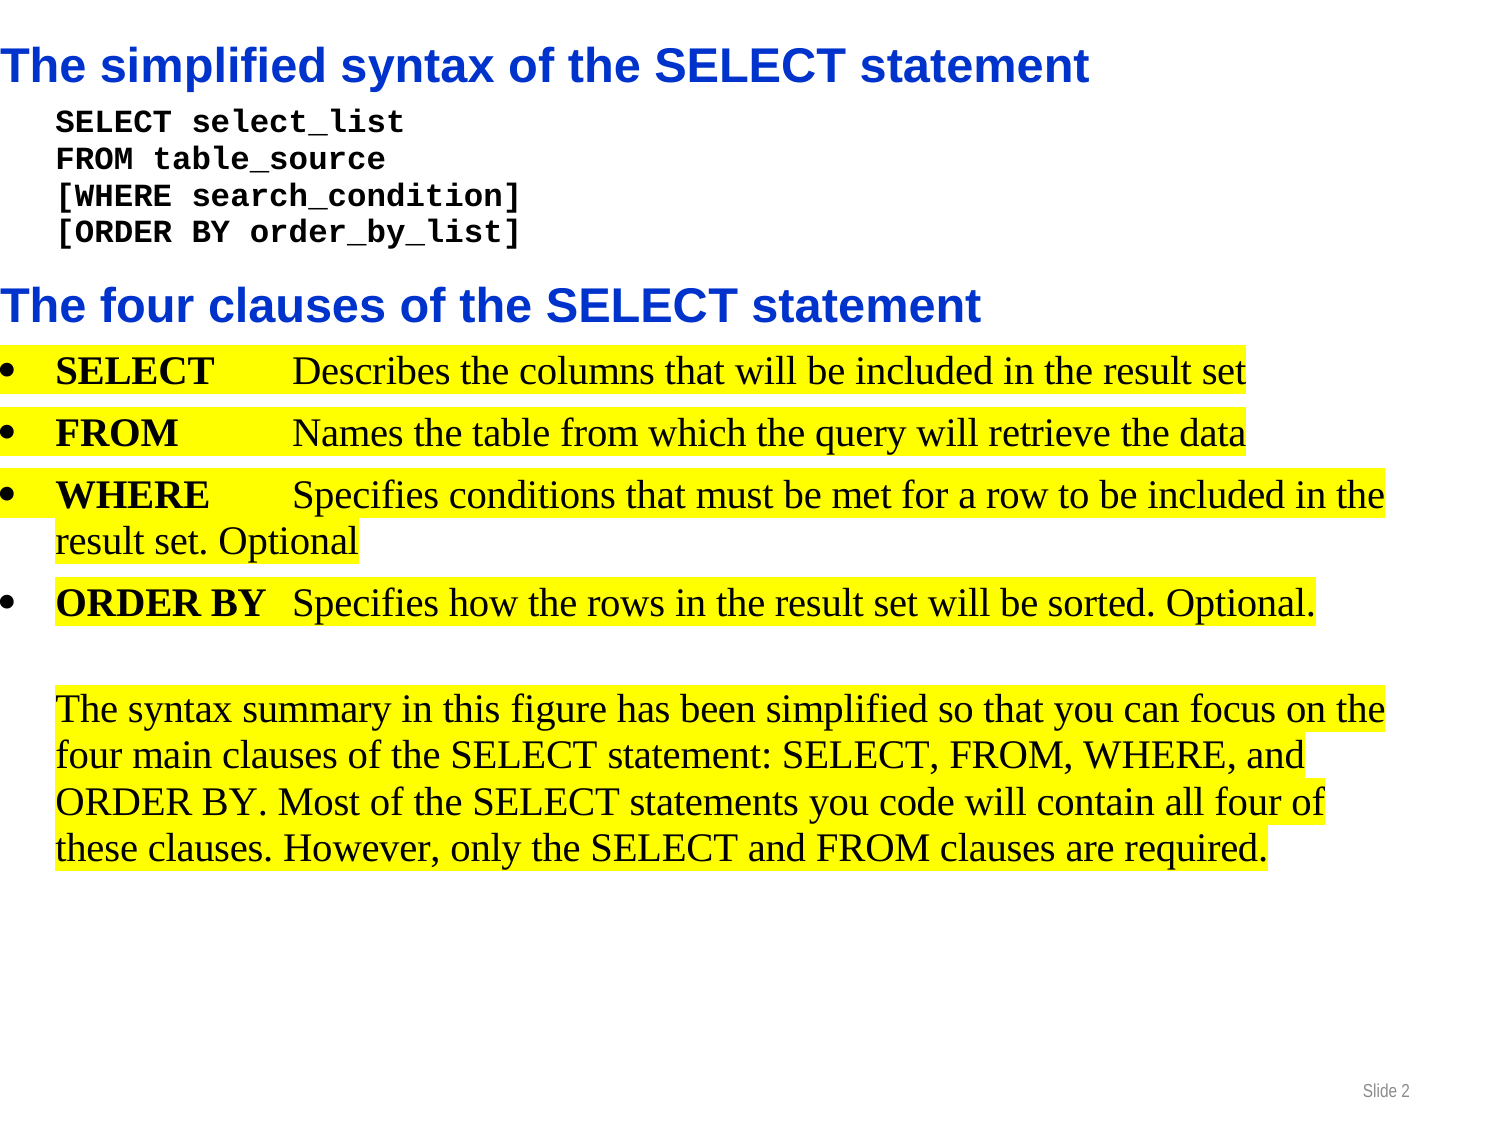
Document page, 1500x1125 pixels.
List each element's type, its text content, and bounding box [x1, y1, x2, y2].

slide_number Slide 2 [1074, 1049, 1425, 1103]
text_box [0, 37, 1454, 1042]
